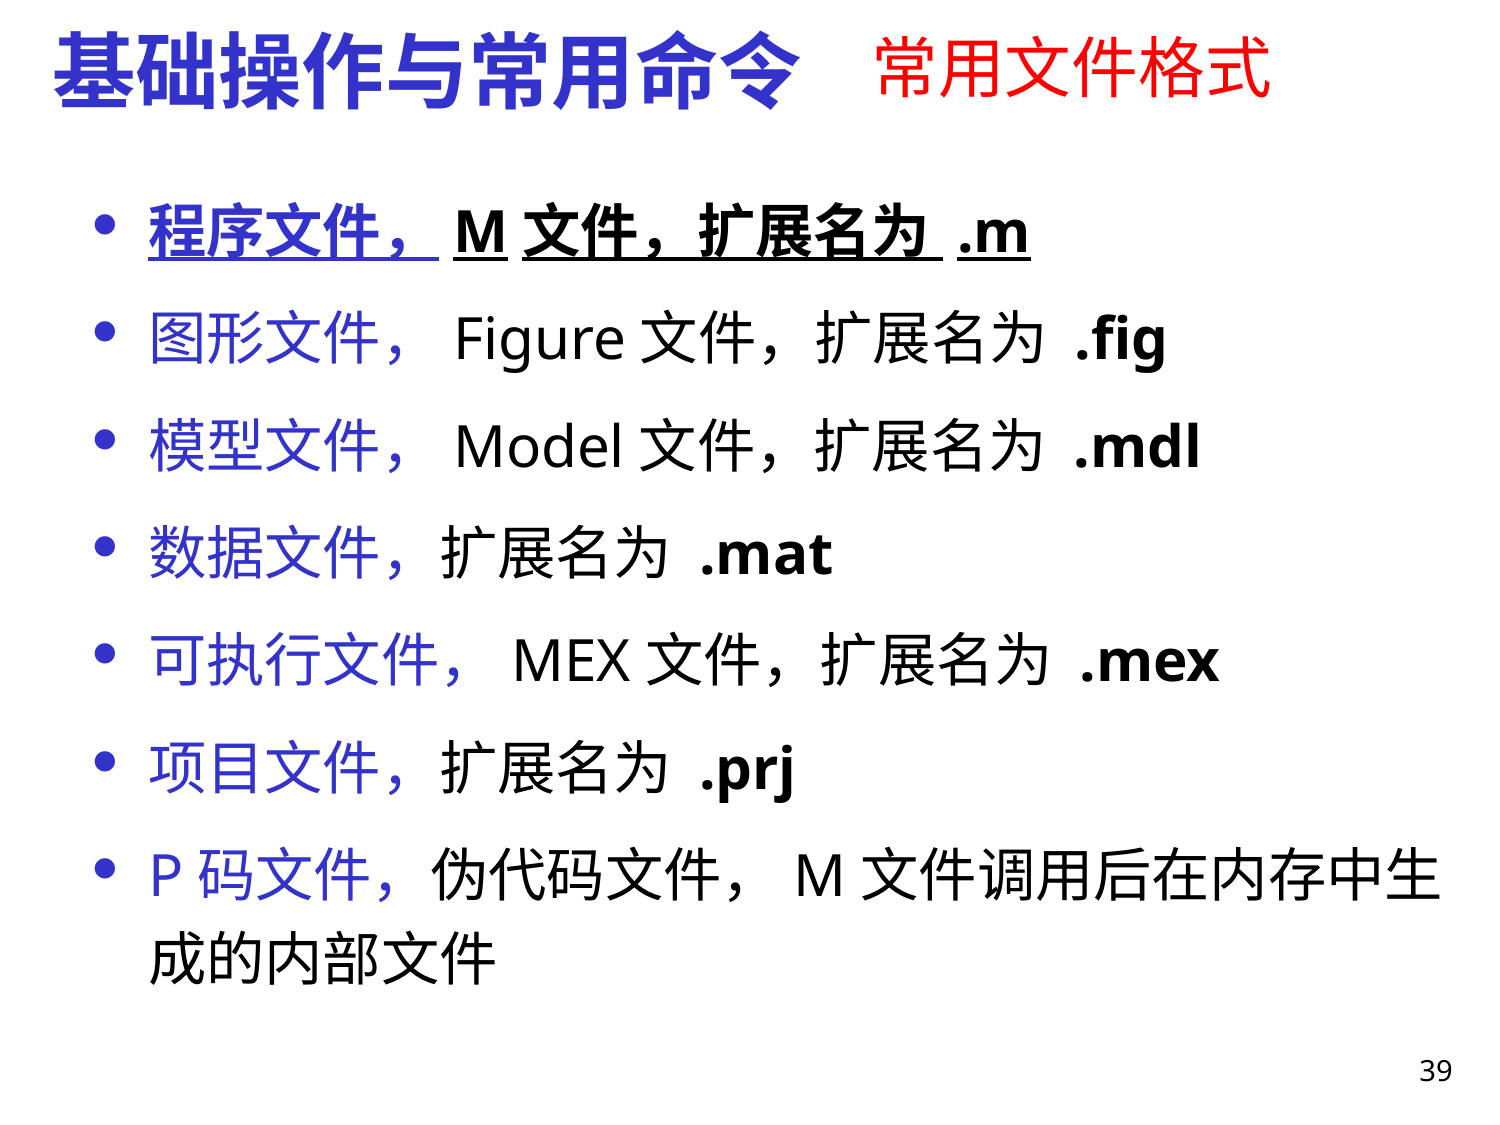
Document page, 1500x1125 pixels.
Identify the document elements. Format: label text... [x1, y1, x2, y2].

title 常用文件格式 [856, 19, 1306, 114]
list 程序文件，M文件，扩展名为 .m 图形文件，Figure文件，扩展名为 .fig 模型文件，Model文件，扩展名为 .mdl 数据文件，扩展名为 .mat 可执行文件，MEX文件，扩展名为 .mex 项目文件，扩展名为 .prj P码文件，伪代码文件，M文件调用后在内存中生成的内部文件 [76, 172, 1459, 1047]
slide_number 39 [1155, 1024, 1468, 1100]
text_box 基础操作与常用命令 [37, 0, 833, 138]
